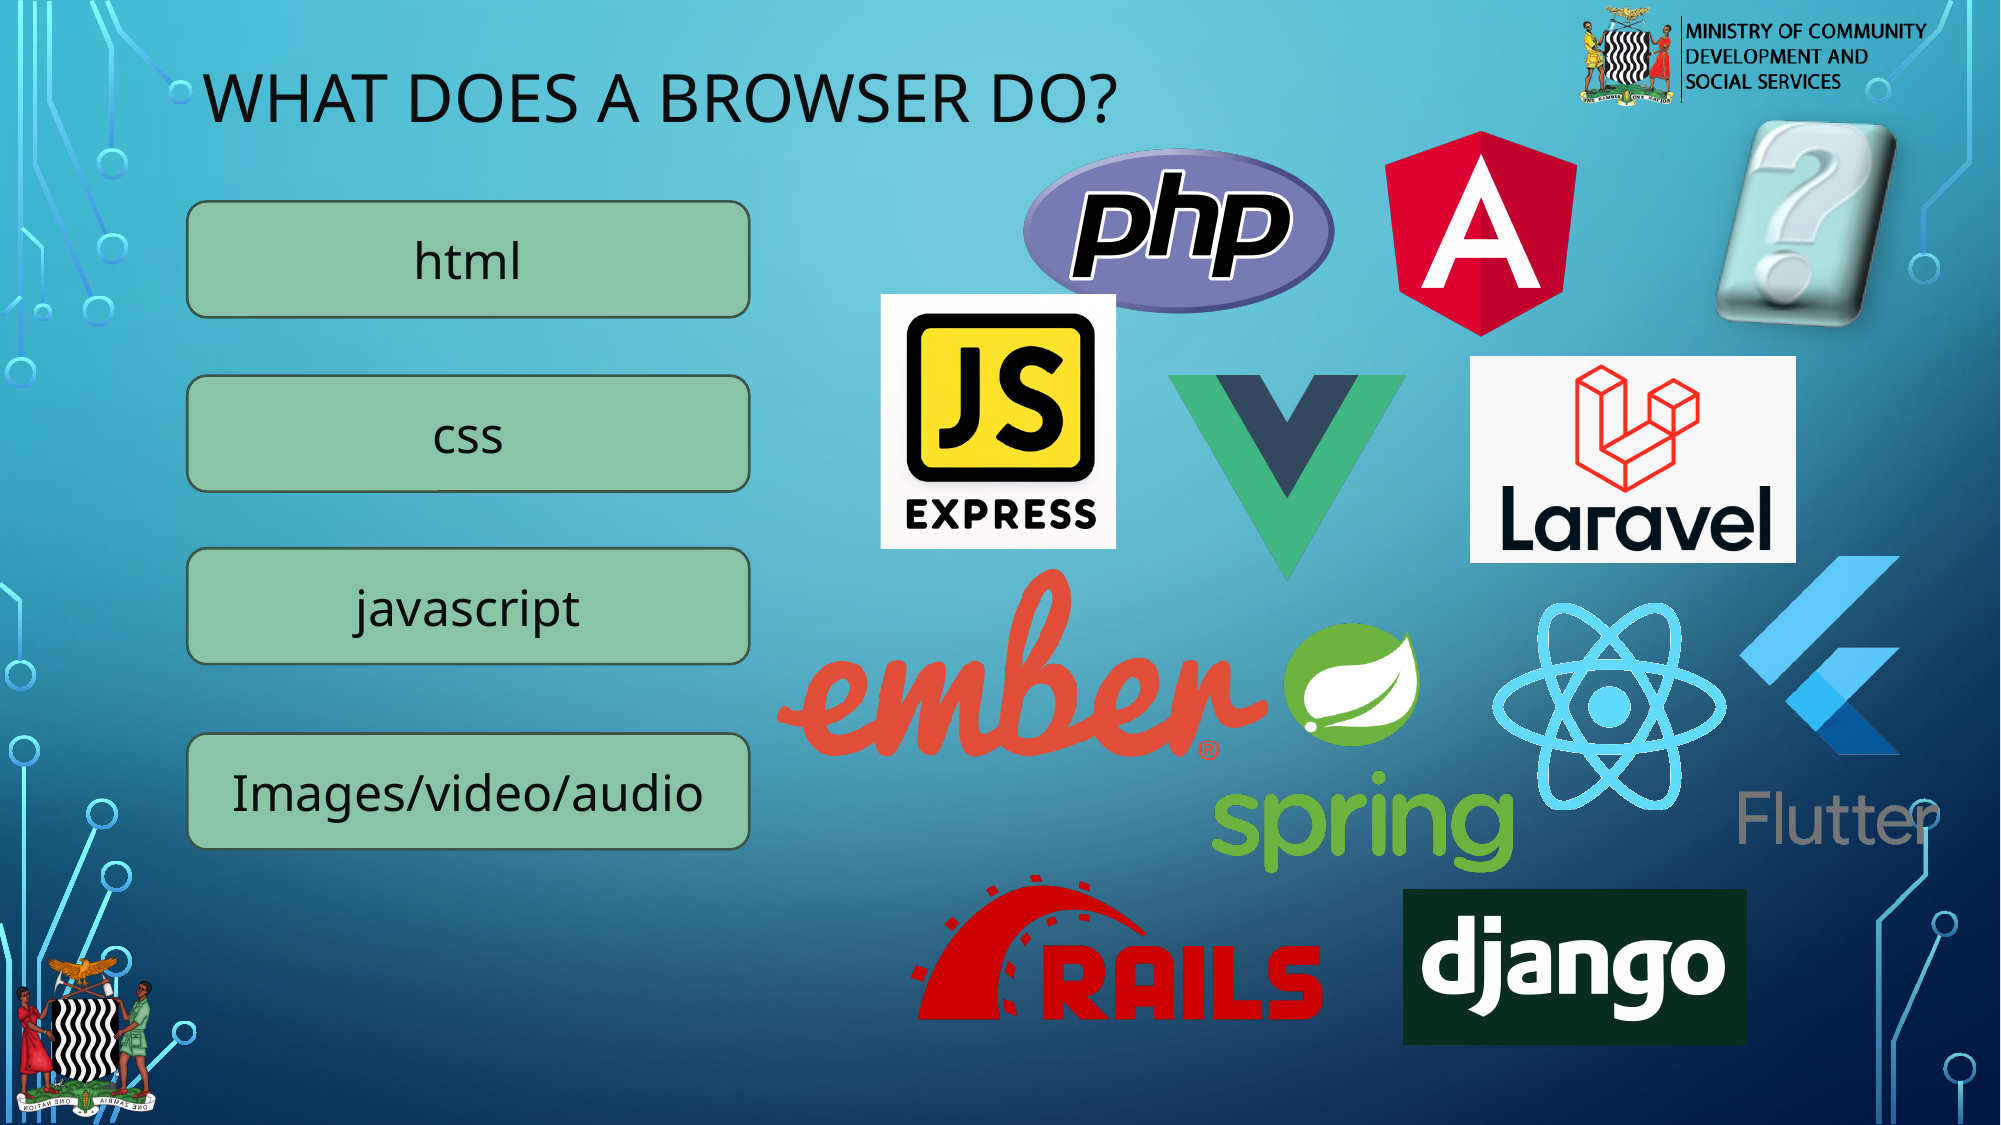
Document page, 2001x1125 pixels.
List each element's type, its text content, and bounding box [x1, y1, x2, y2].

picture [2, 940, 170, 1125]
picture [718, 144, 1747, 1125]
text_box javascript [185, 546, 718, 666]
picture [1352, 1, 1964, 845]
text_box html [185, 200, 751, 319]
text_box Images/video/audio [185, 732, 749, 851]
title What does a browser do? [187, 55, 1161, 145]
text_box css [185, 374, 751, 493]
